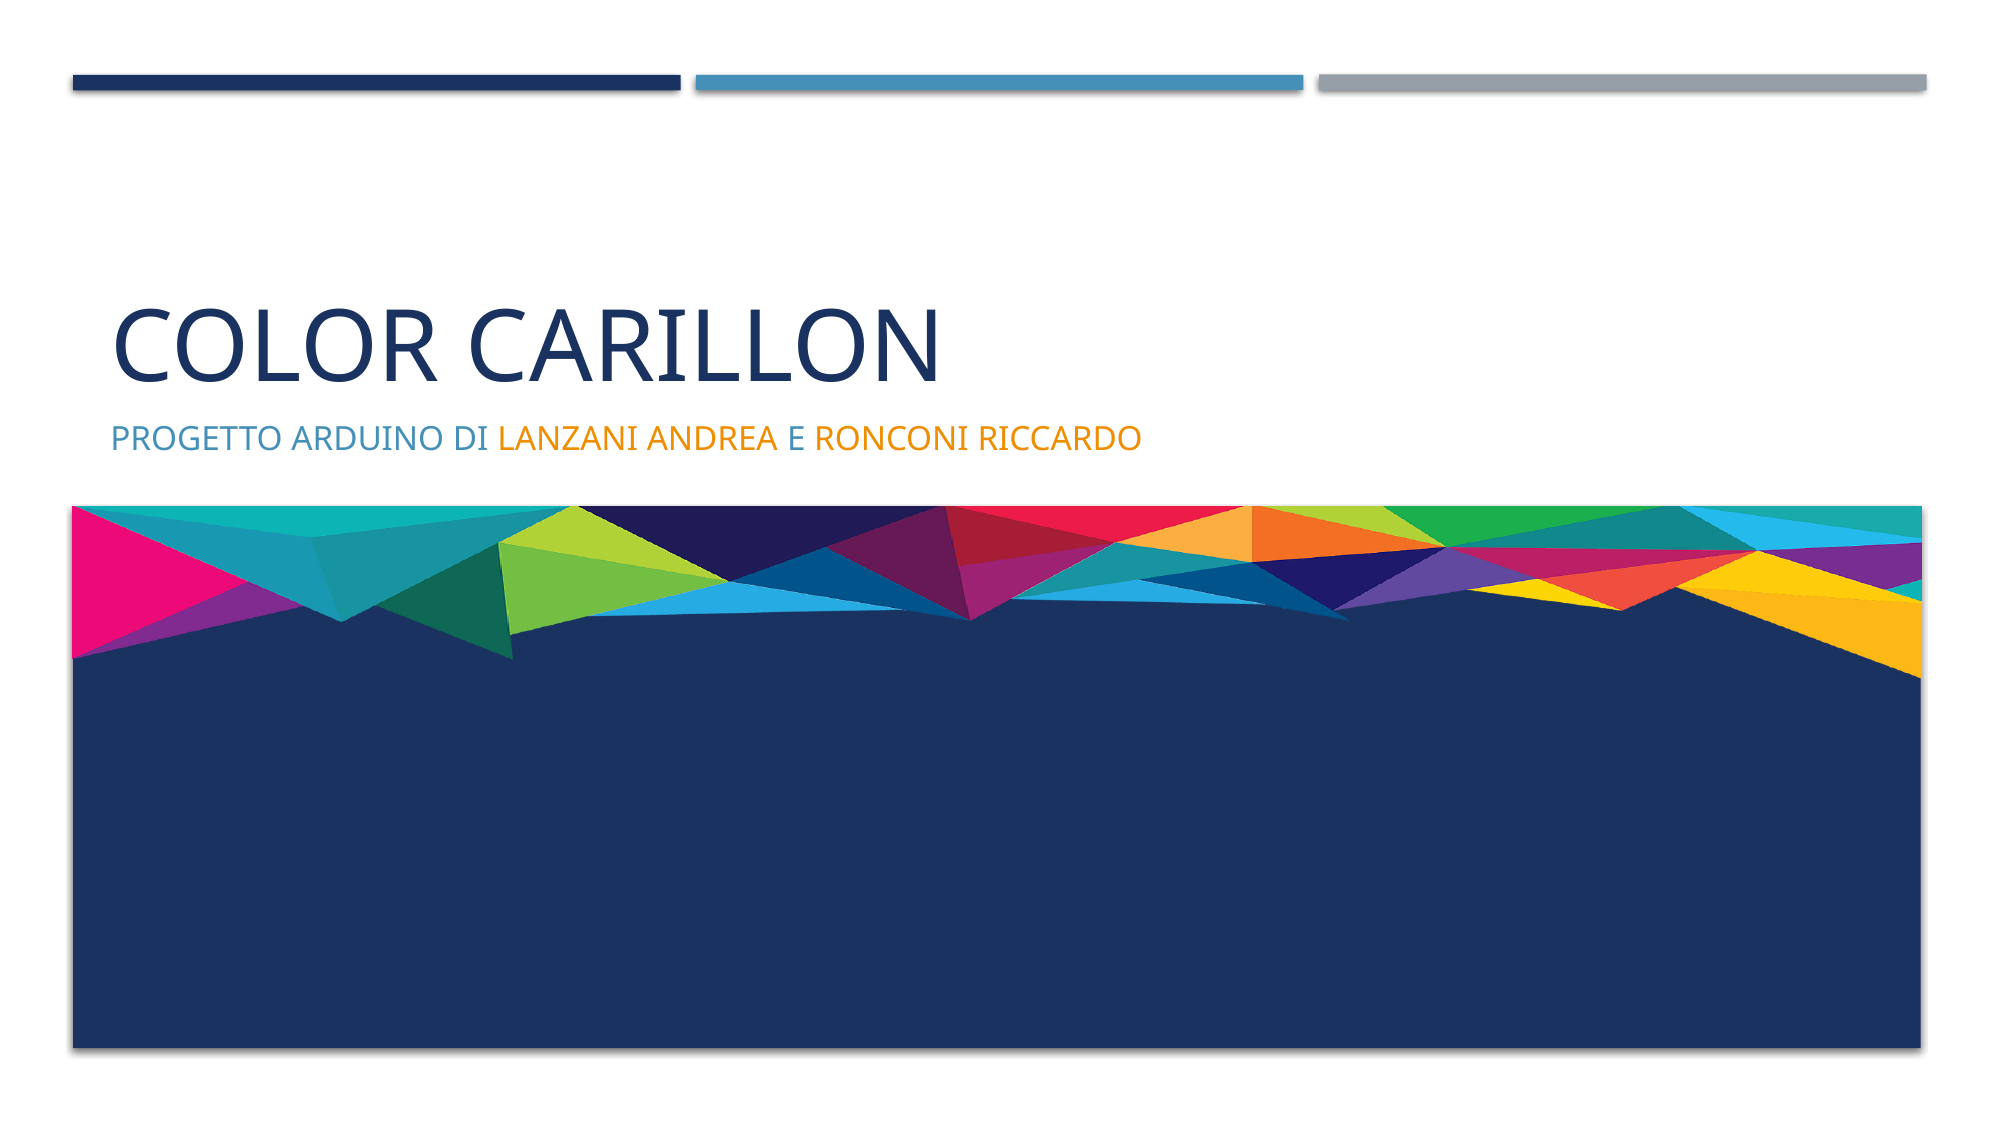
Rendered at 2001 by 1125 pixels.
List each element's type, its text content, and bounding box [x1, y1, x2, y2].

picture [72, 505, 1922, 679]
subtitle Progetto Arduino di Lanzani Andrea e Ronconi Riccardo [95, 409, 1899, 504]
title Color carillon [95, 167, 1899, 409]
